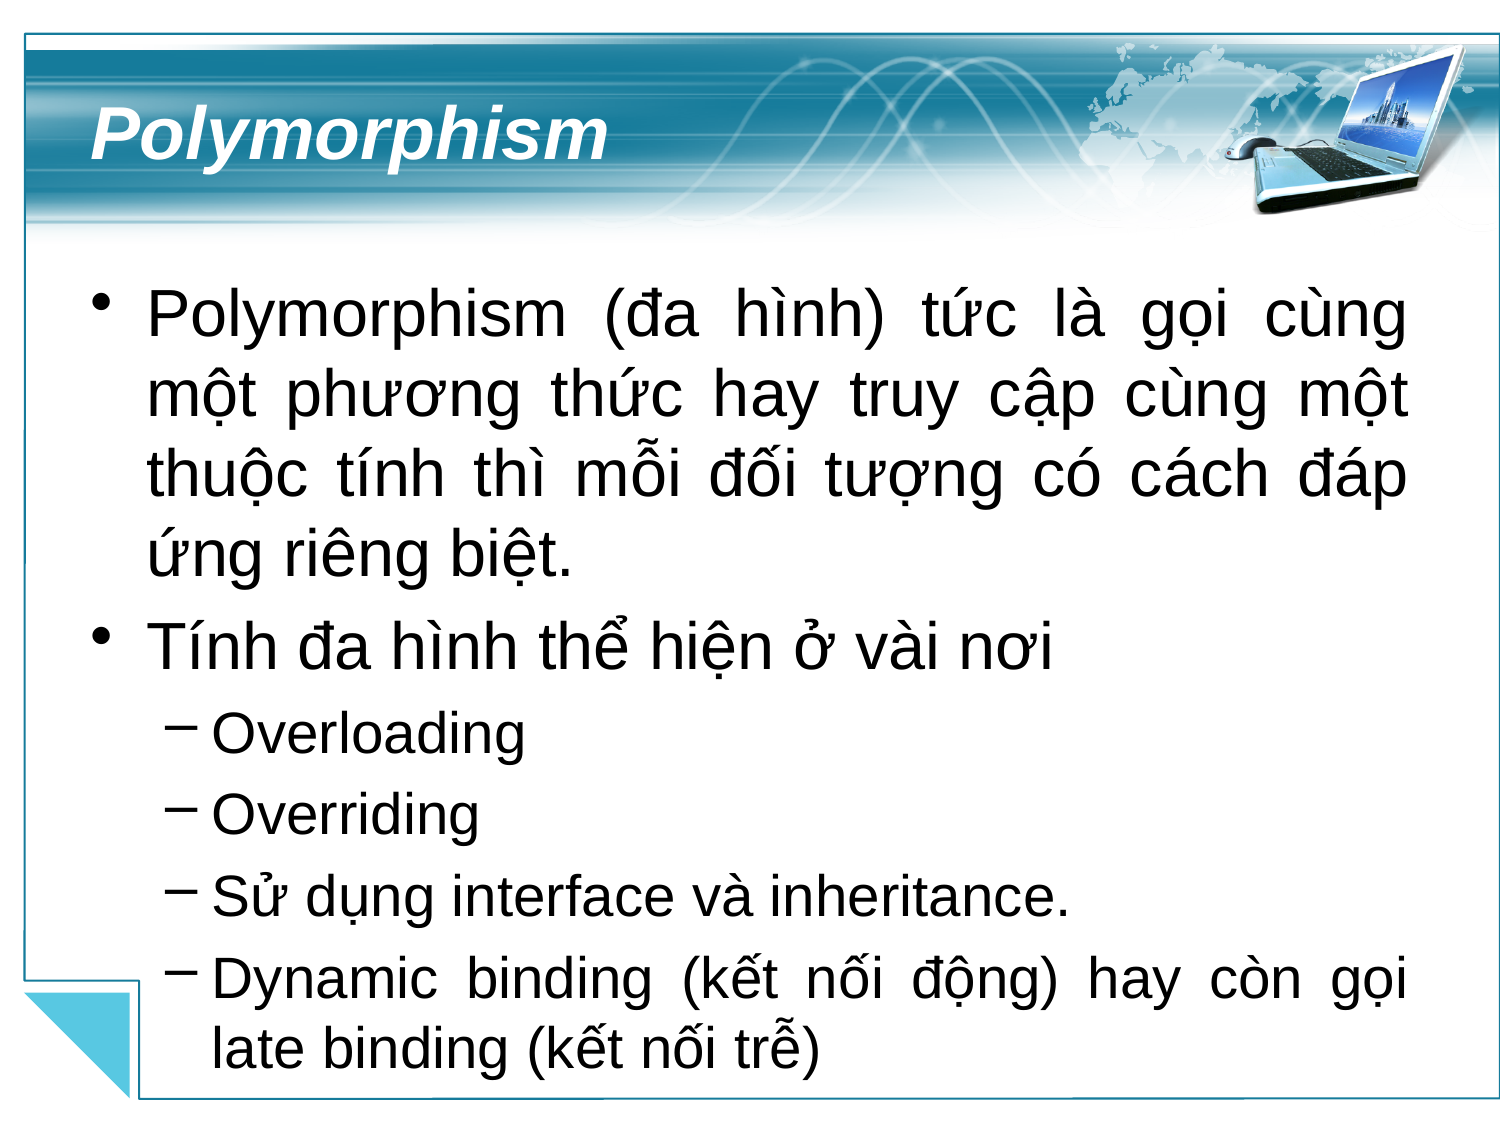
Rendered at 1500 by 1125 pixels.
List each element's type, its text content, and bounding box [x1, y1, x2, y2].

list Polymorphism (đa hình) tức là gọi cùng một phương thức hay truy cập cùng một thuộc tính thì mỗi đối tượng có cách đáp ứng riêng biệt. Tính đa hình thể hiện ở vài nơi Overloading Overriding Sử dụng interface và inheritance. Dynamic binding (kết nối động) hay còn gọi late binding (kết nối trễ) [75, 262, 1425, 1005]
title Polymorphism [75, 45, 1225, 216]
picture [26, 35, 1498, 289]
